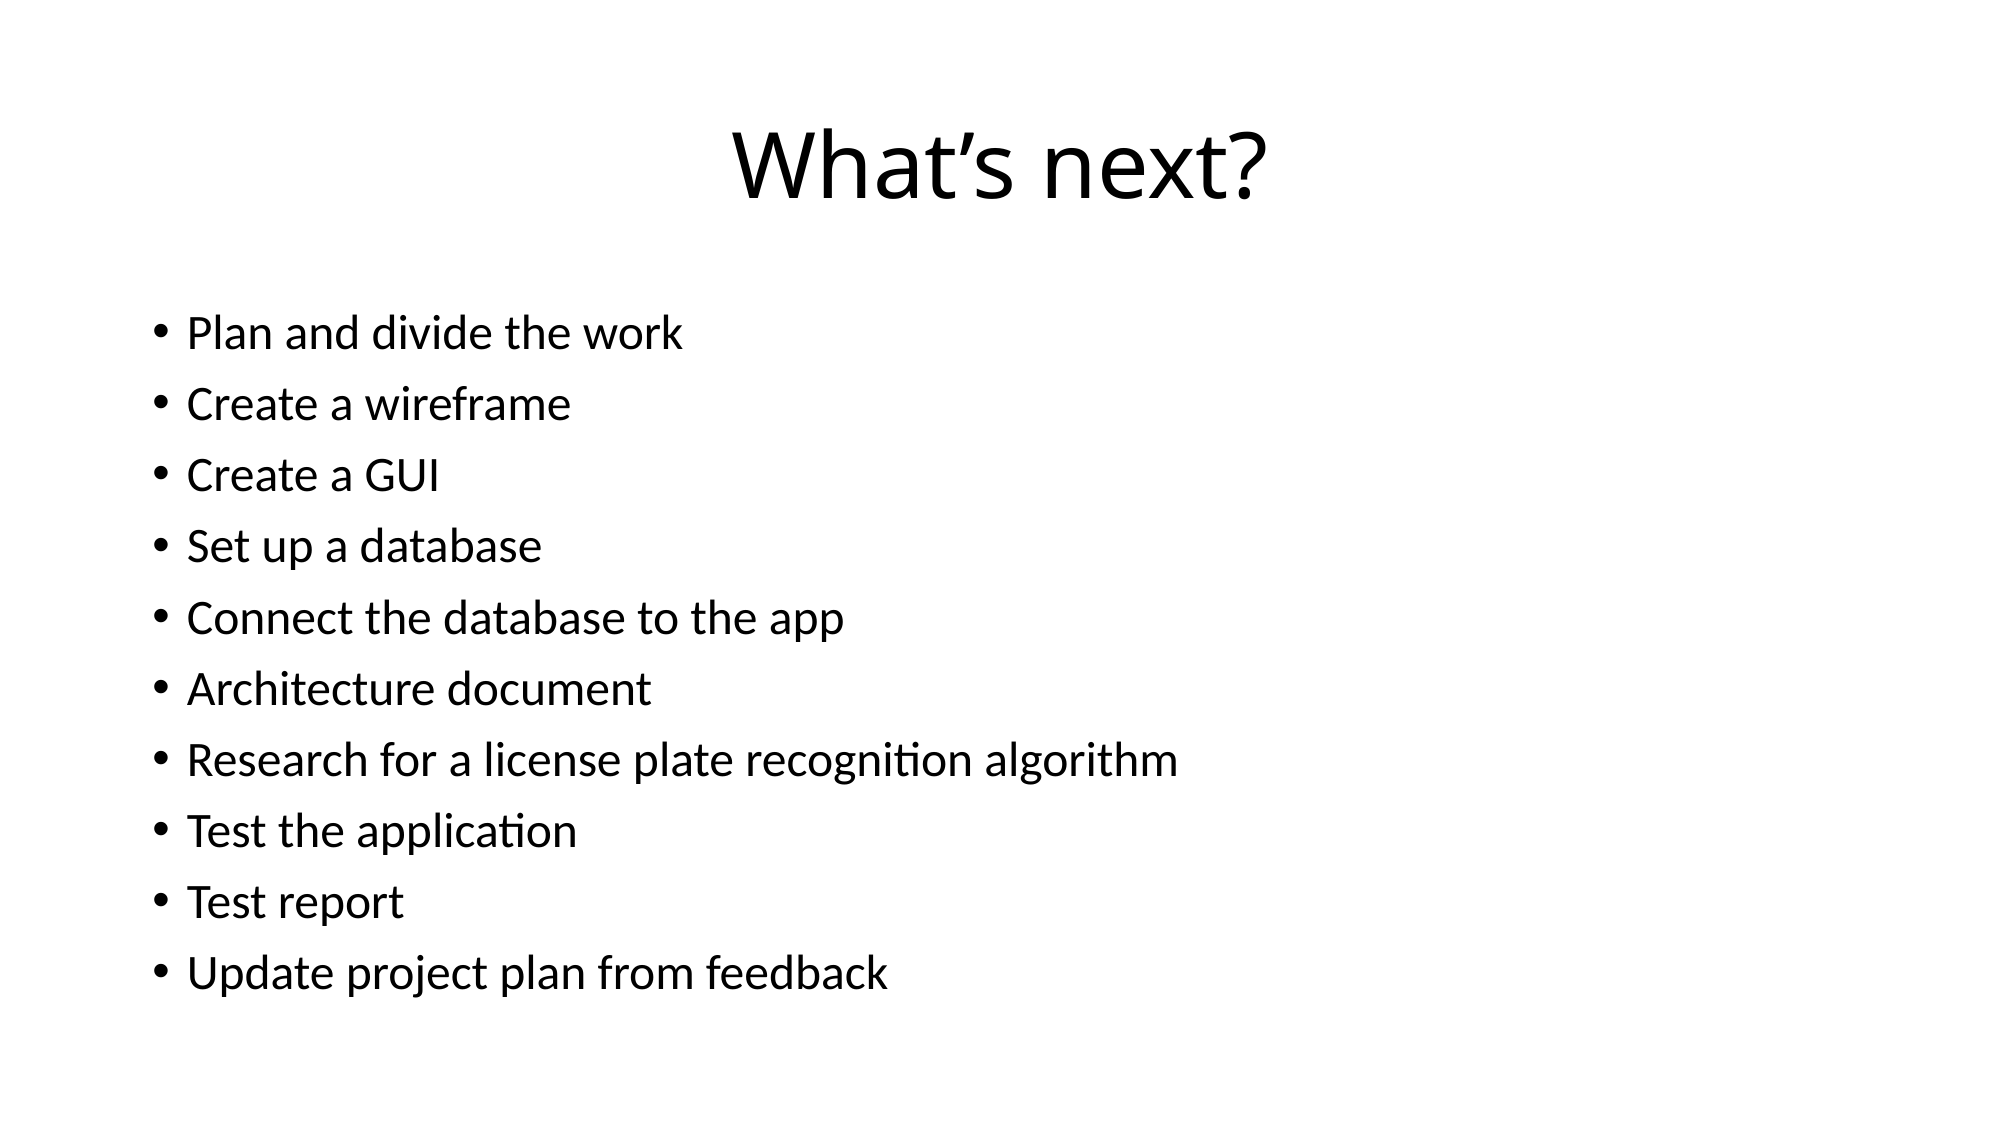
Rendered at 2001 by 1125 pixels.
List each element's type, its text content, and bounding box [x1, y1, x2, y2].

title What’s next? [137, 59, 1863, 278]
list Plan and divide the work Create a wireframe Create a GUI Set up a database Connect the database to the app Architecture document Research for a license plate recognition algorithm Test the application Test report Update project plan from feedback [137, 299, 1863, 1014]
